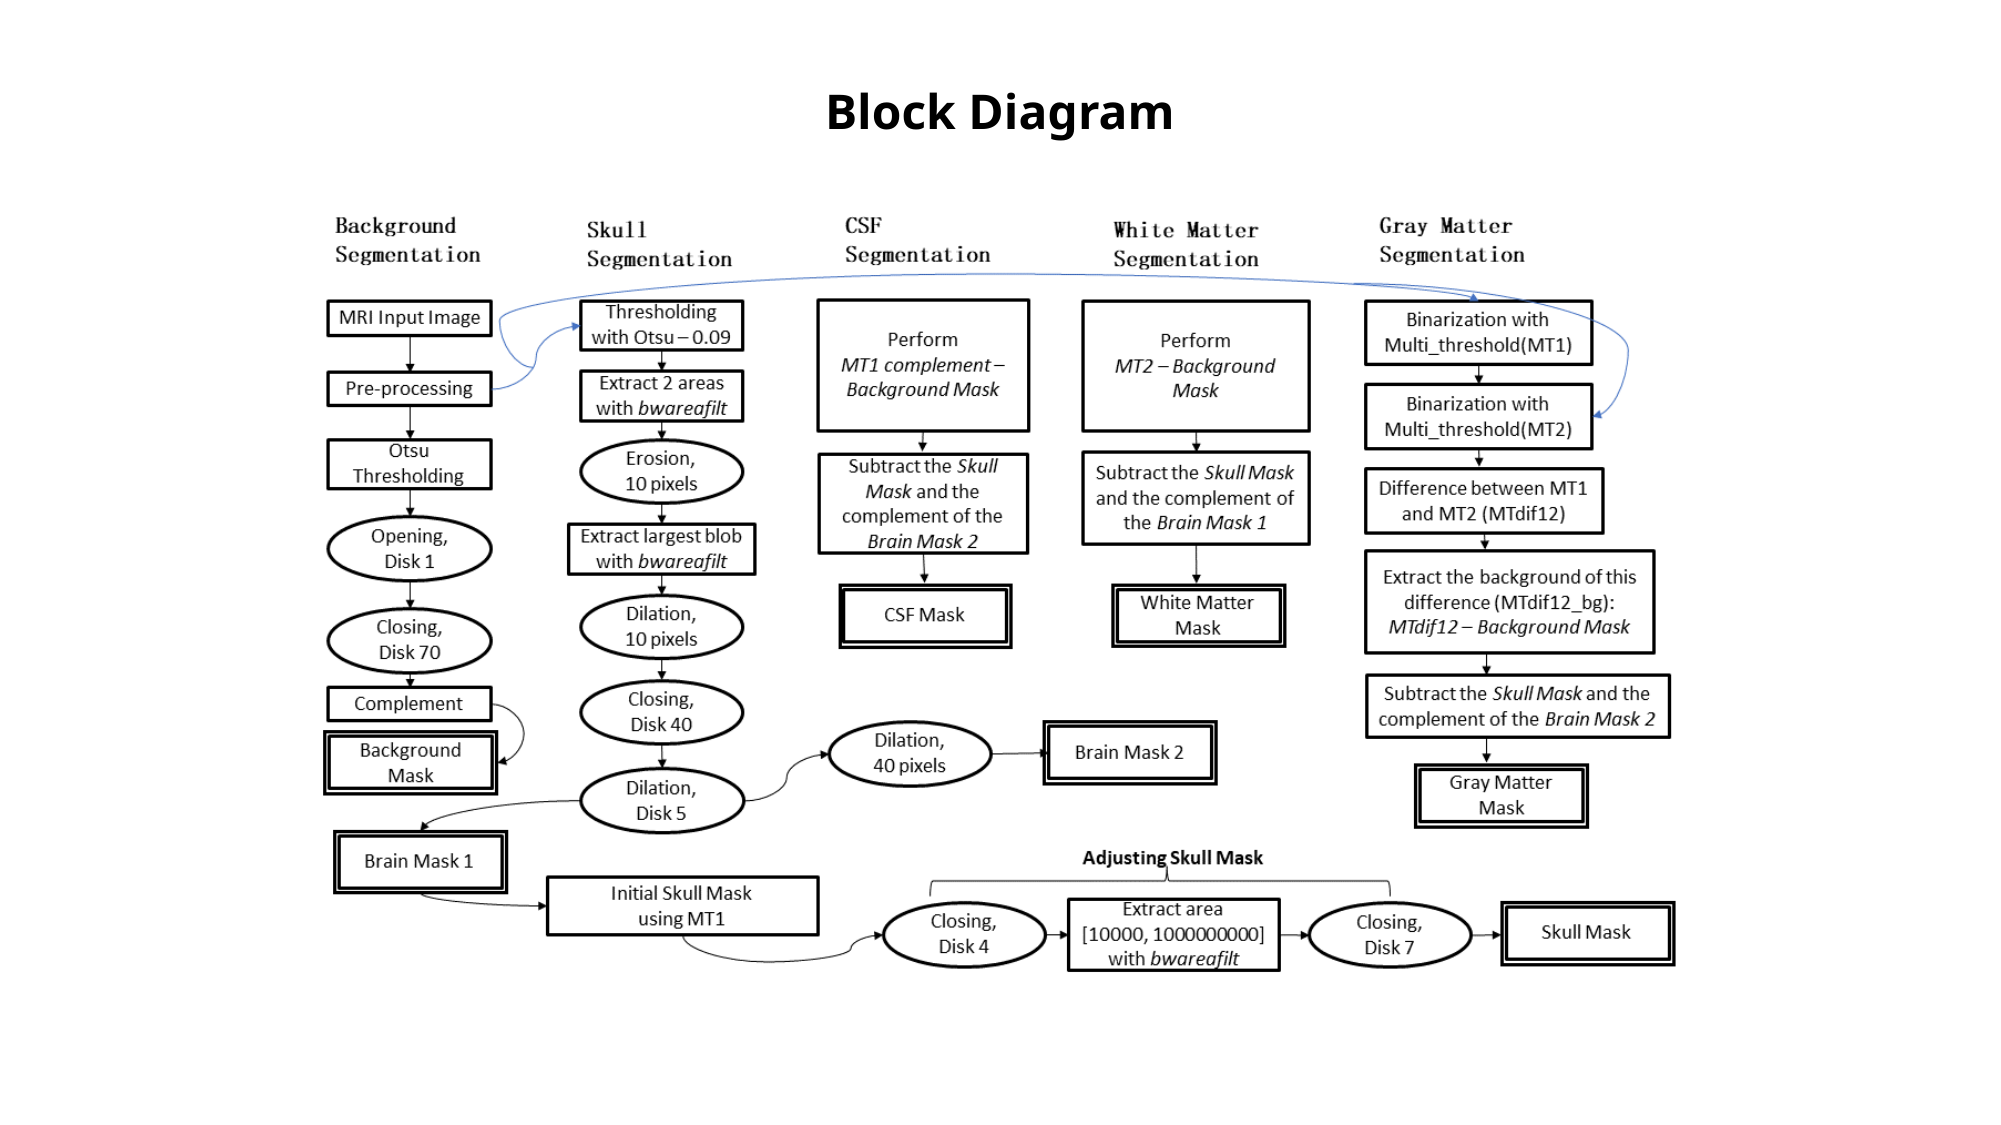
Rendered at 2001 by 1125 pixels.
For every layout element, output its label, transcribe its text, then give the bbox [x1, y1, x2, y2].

title Block Diagram [380, 74, 1621, 192]
picture [290, 193, 1710, 992]
